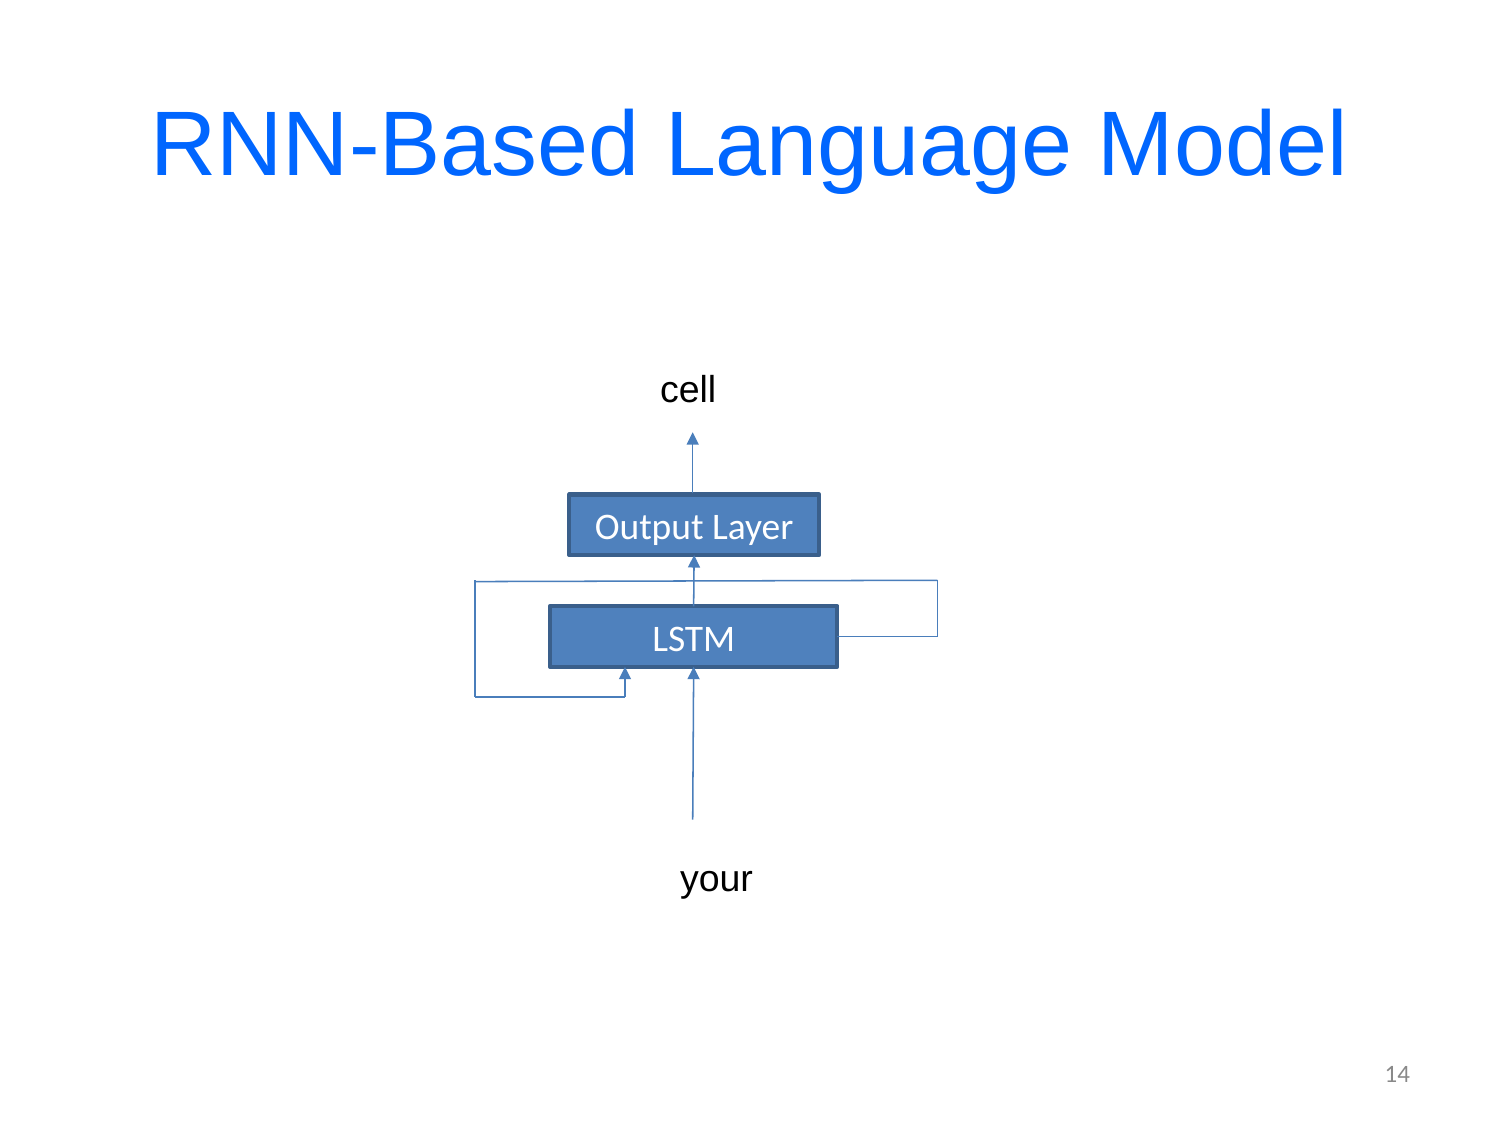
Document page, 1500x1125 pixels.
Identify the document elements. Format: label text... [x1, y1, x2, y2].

slide_number 14 [1074, 1042, 1425, 1103]
text_box LSTM [548, 604, 839, 669]
text_box Output Layer [567, 492, 821, 557]
title RNN-Based Language Model [75, 45, 1425, 233]
text_box your [644, 846, 768, 907]
text_box cell [645, 357, 732, 418]
